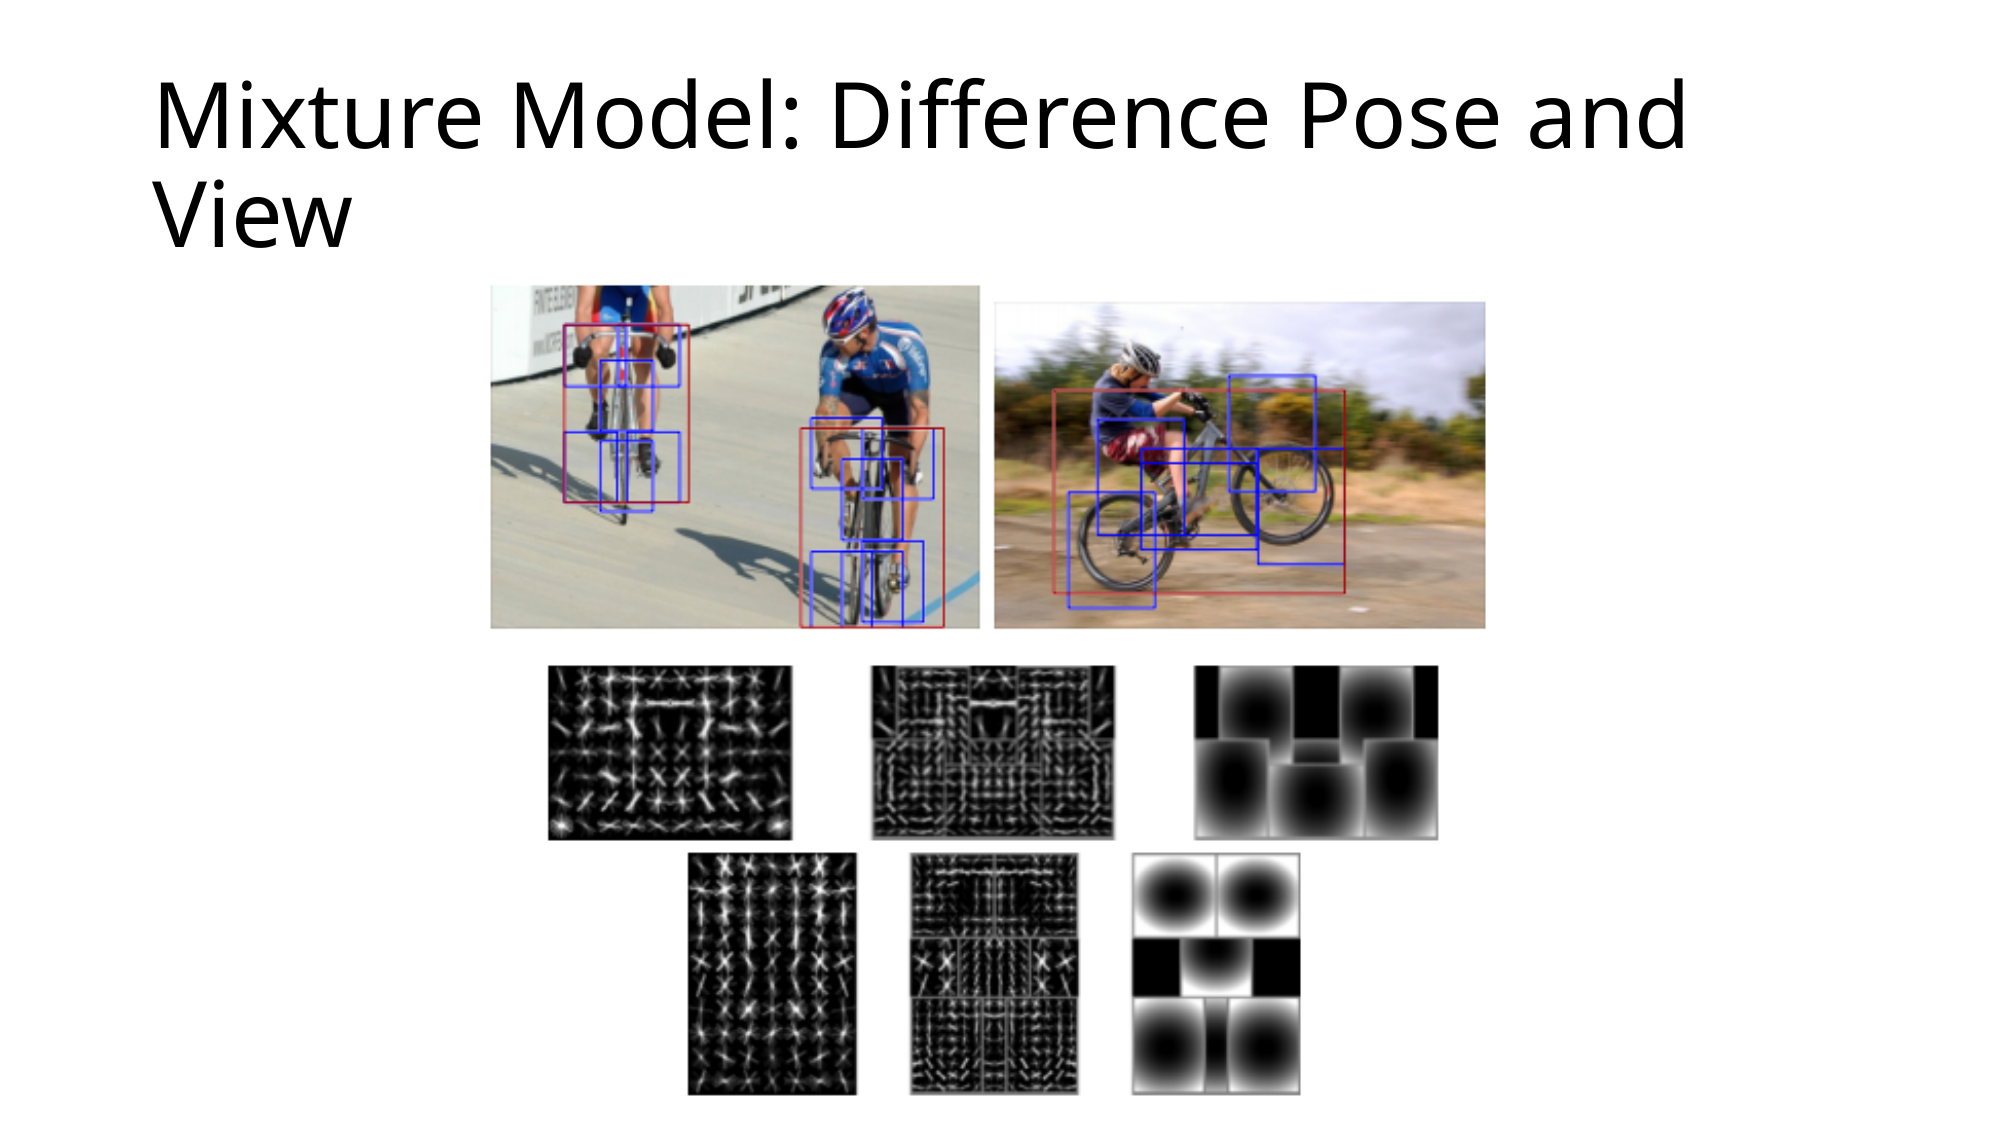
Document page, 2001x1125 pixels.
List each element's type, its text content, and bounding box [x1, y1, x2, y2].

title Mixture Model: Difference Pose and View [137, 59, 1863, 278]
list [335, 251, 1560, 1104]
